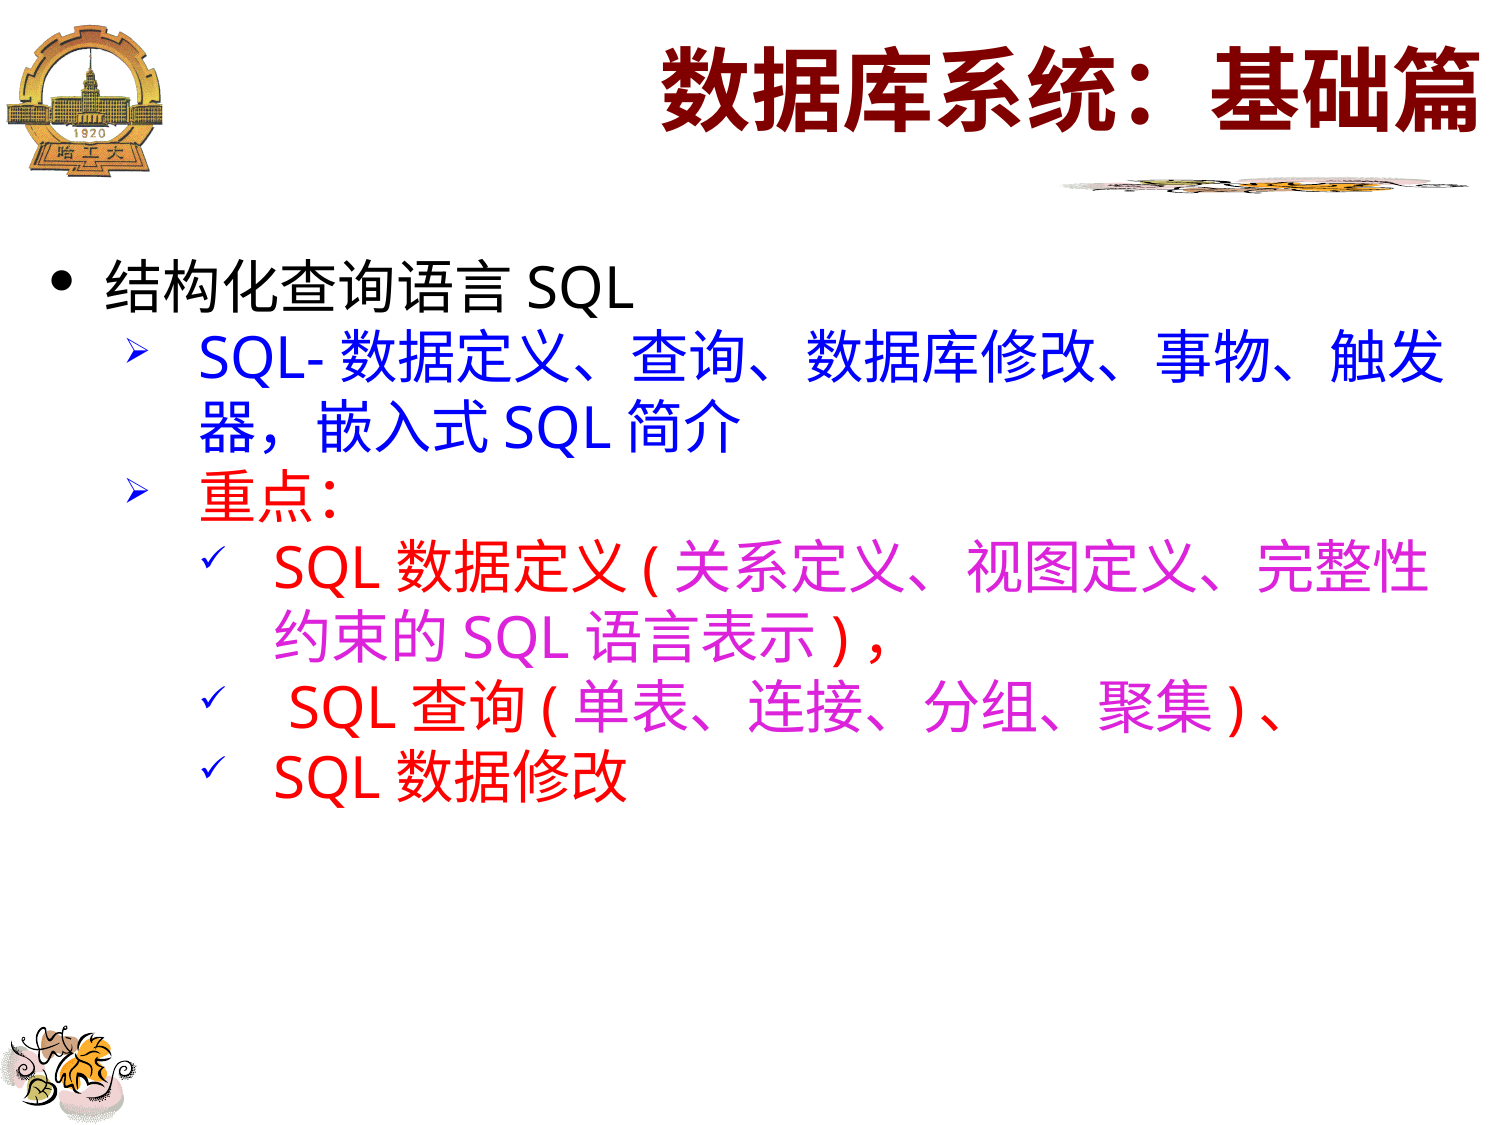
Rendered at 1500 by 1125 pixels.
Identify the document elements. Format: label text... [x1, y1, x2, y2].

picture [0, 24, 175, 182]
text_box 结构化查询语言SQL SQL-数据定义、查询、数据库修改、事物、触发器，嵌入式SQL简介 重点： SQL数据定义(关系定义、视图定义、完整性约束的SQL语言表示)， SQL查询(单表、连接、分组、聚集)、 SQL数据修改 [33, 242, 1486, 920]
text_box 数据库系统：基础篇 [162, 0, 1500, 175]
